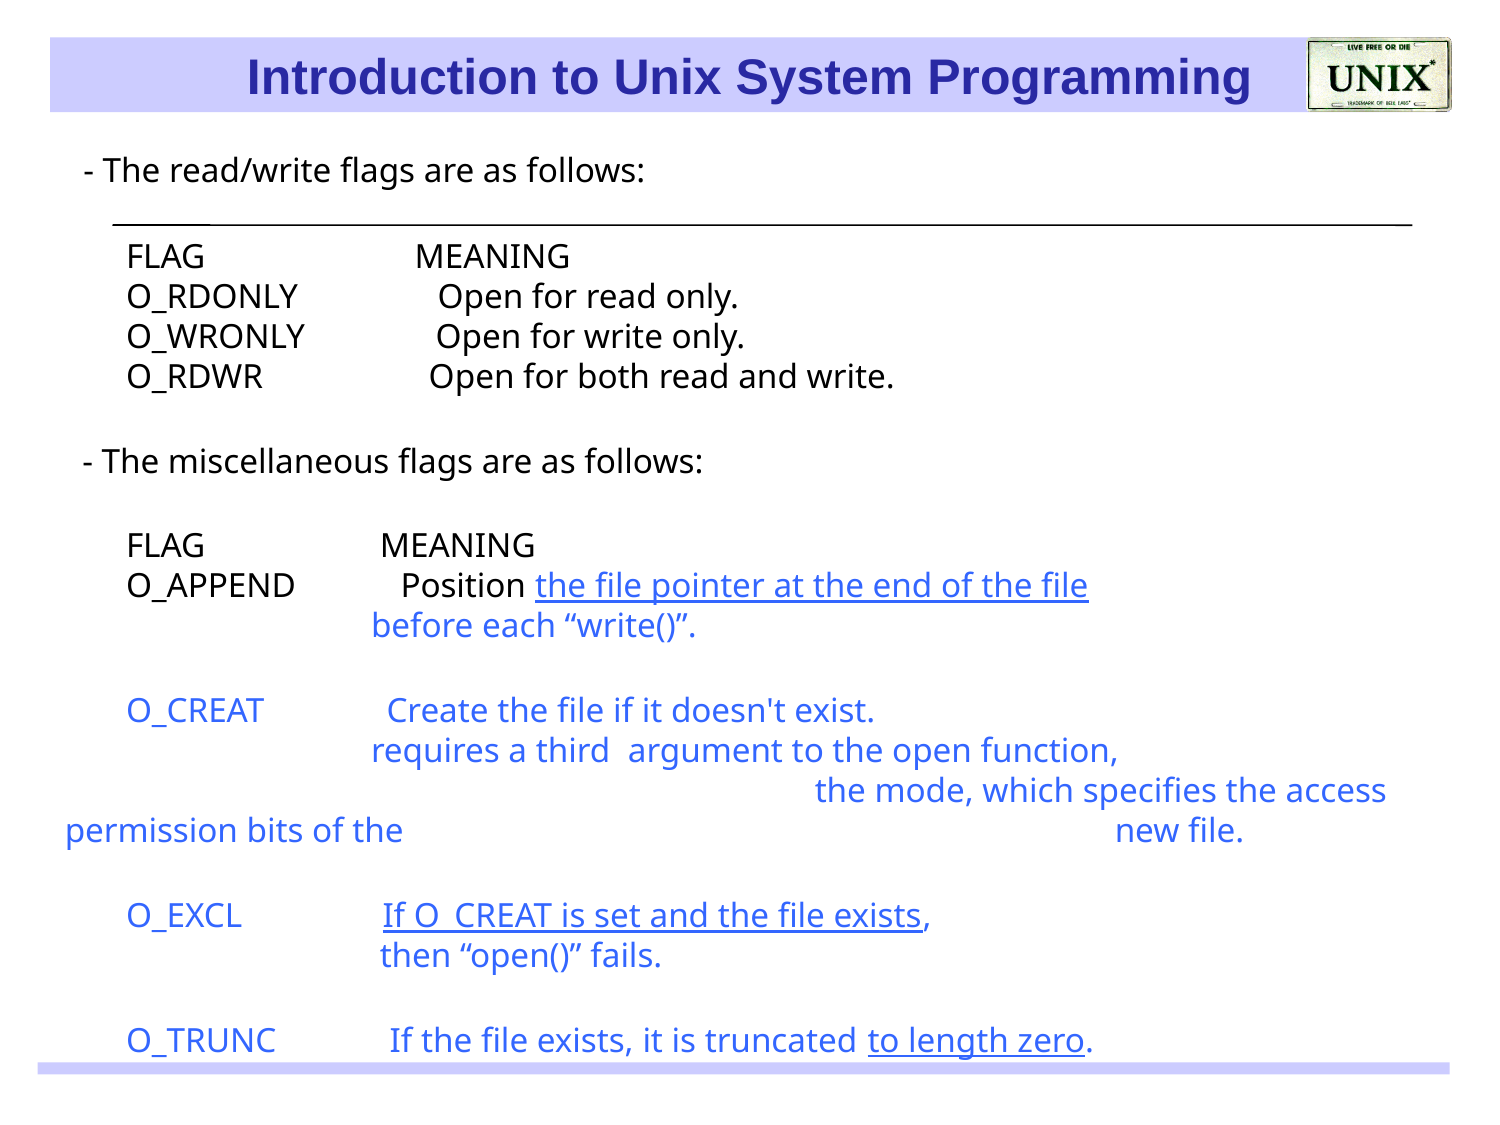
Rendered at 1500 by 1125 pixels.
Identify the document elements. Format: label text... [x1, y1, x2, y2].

picture [1306, 37, 1452, 112]
text_box - The read/write flags are as follows: FLAG MEANING O_RDONLY Open for read only. O_WRONLY Open for write only. O_RDWR Open for both read and write. - The miscellaneous flags are as follows: FLAG MEANING O_APPEND Position the file pointer at the end of the file before each “write()”. O_CREAT Create the file if it doesn't exist. requires a third argument to the open function, the mode, which specifies the access permission bits of the new file. O_EXCL If O_CREAT is set and the file exists, then “open()” fails. O_TRUNC If the file exists, it is truncated to length zero. [50, 137, 1453, 1053]
